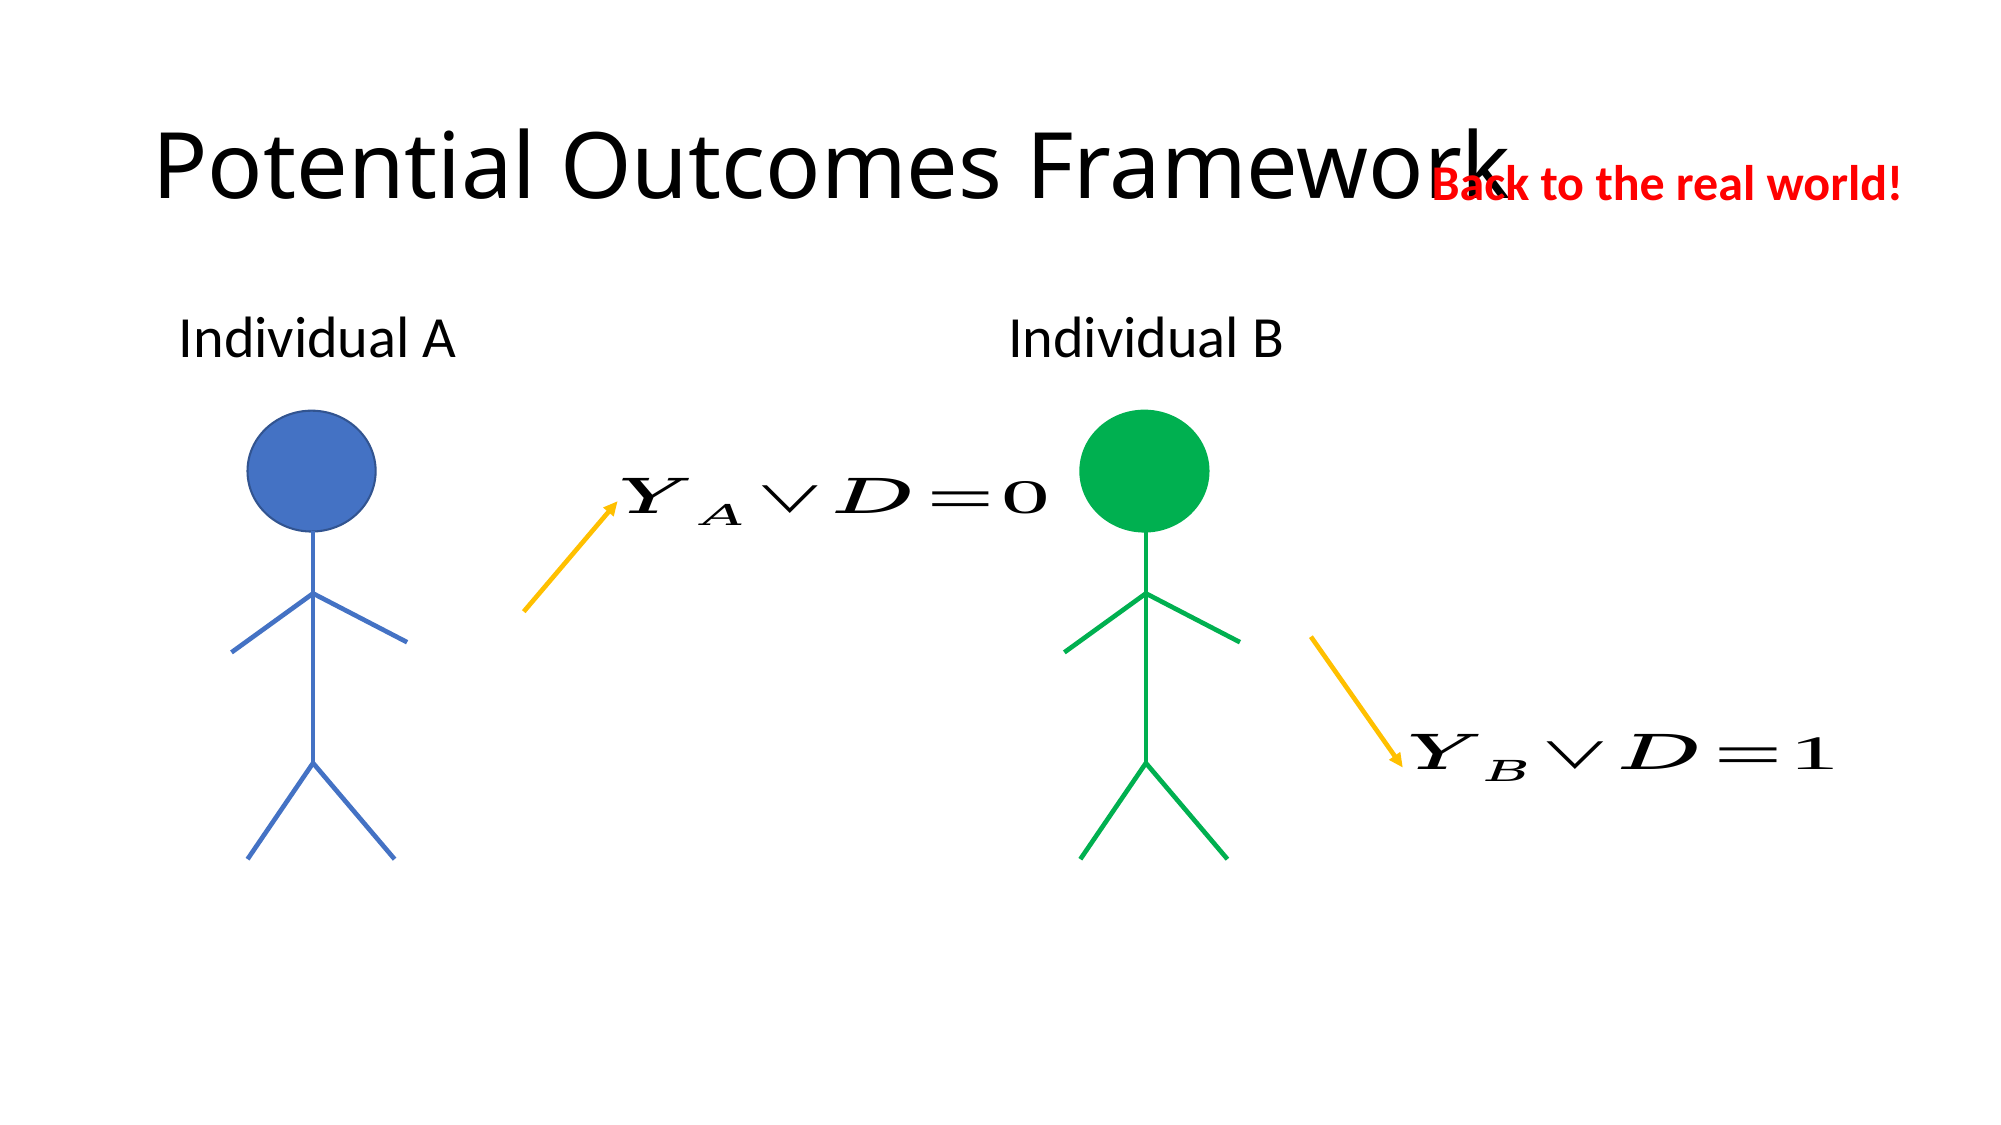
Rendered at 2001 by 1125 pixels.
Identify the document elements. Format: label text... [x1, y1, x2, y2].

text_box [231, 410, 408, 860]
text_box Back to the real world! [1416, 142, 1923, 218]
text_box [1310, 636, 1403, 768]
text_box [1064, 410, 1240, 860]
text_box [523, 501, 618, 612]
title Potential Outcomes Framework [137, 59, 1863, 278]
list Individual A Individual B [137, 299, 1863, 1014]
